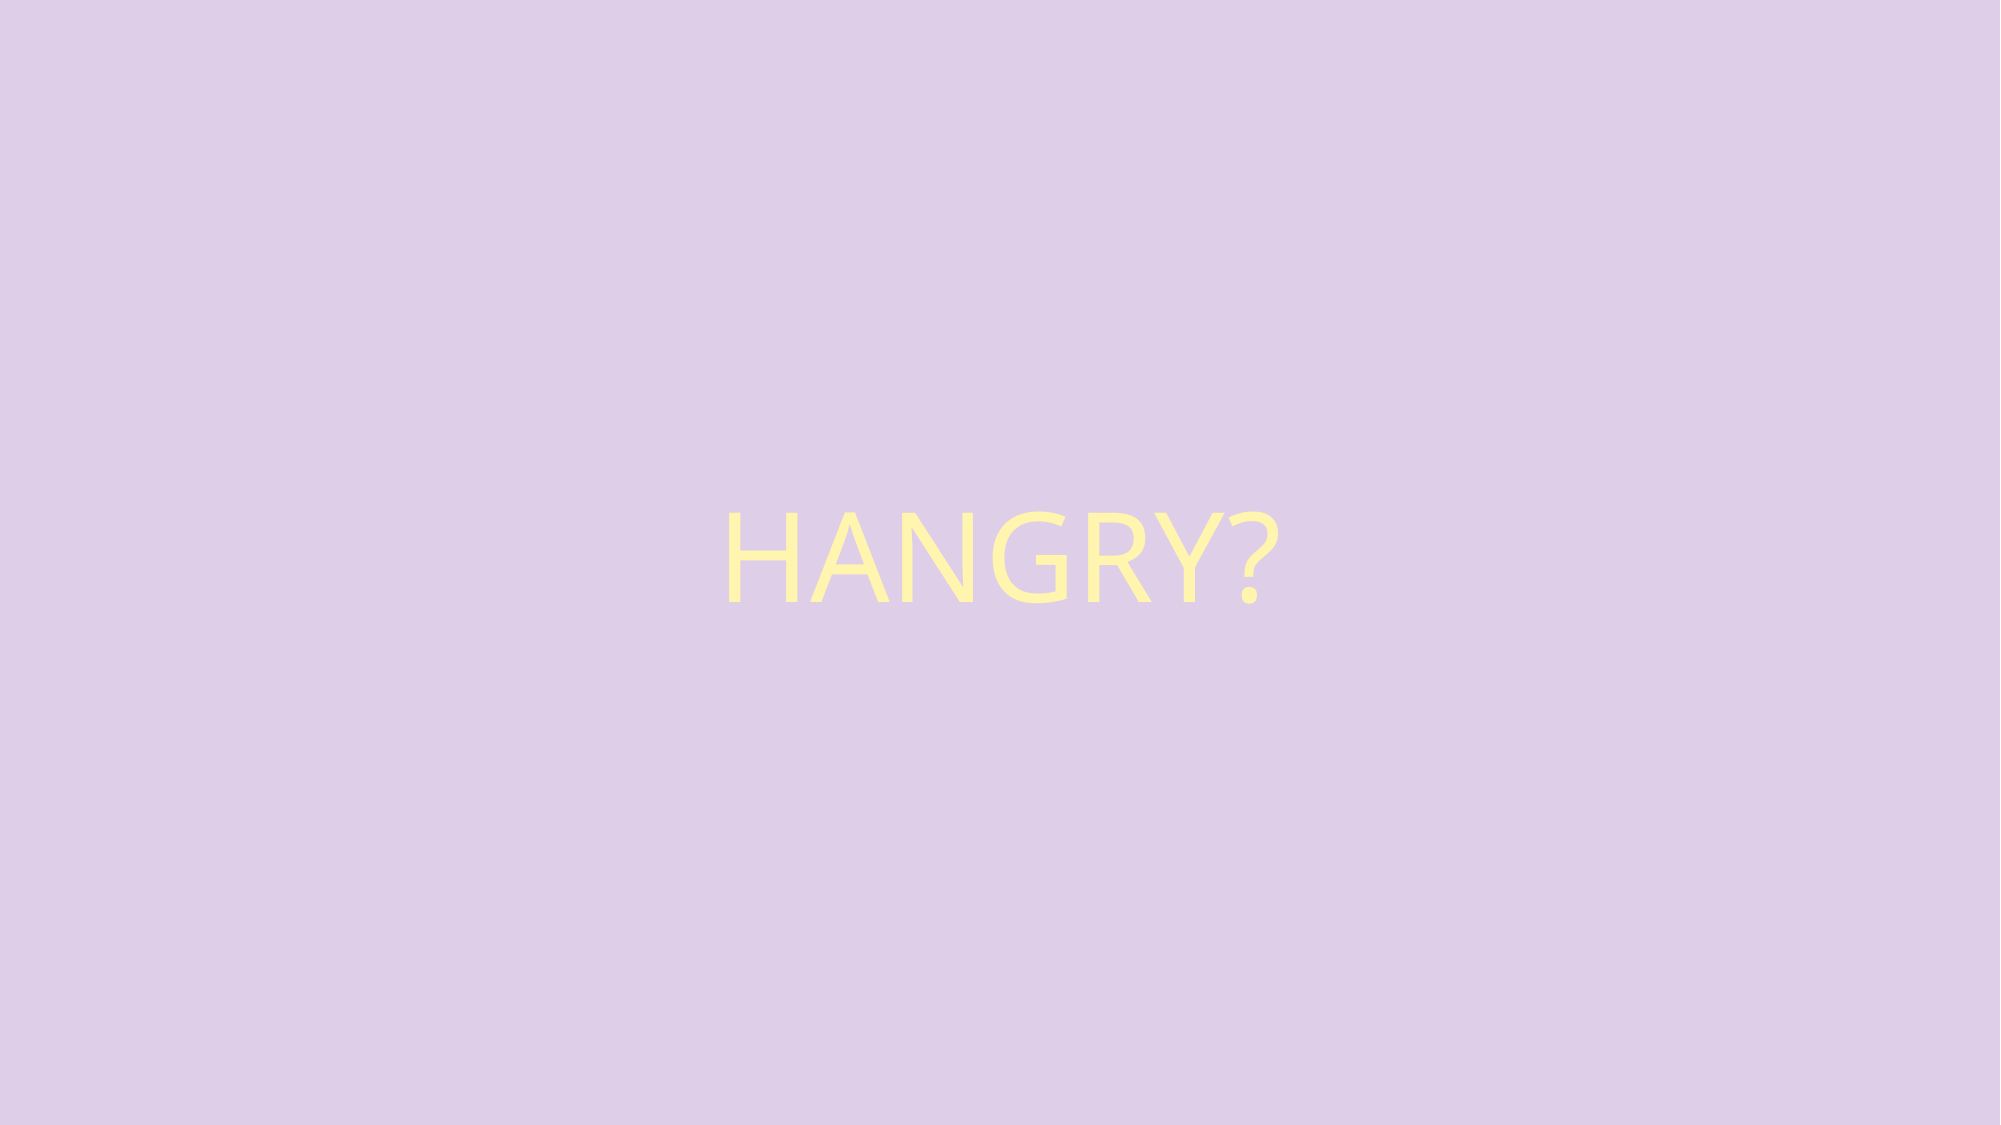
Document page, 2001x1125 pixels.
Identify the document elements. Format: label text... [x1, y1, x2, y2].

title HANGRY? [249, 366, 1750, 759]
